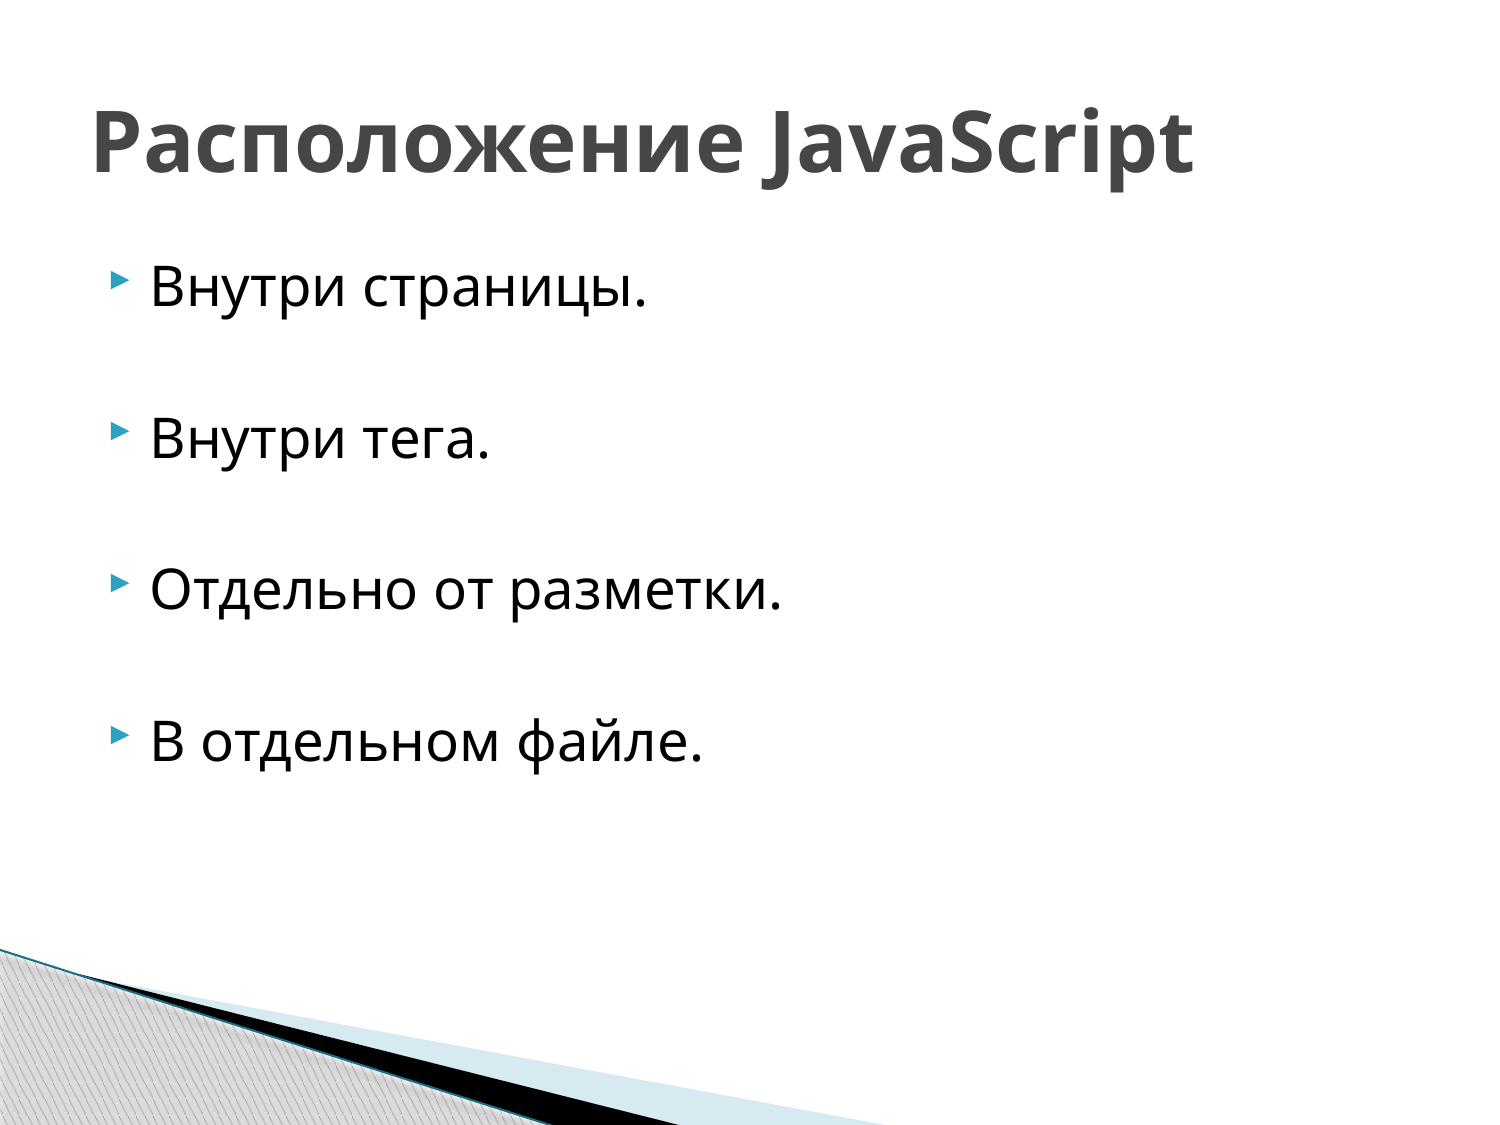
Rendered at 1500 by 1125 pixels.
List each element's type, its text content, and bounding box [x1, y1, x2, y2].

list Внутри страницы. Внутри тега. Отдельно от разметки. В отдельном файле. [75, 243, 1425, 986]
title Расположение JavaScript [75, 45, 1425, 233]
